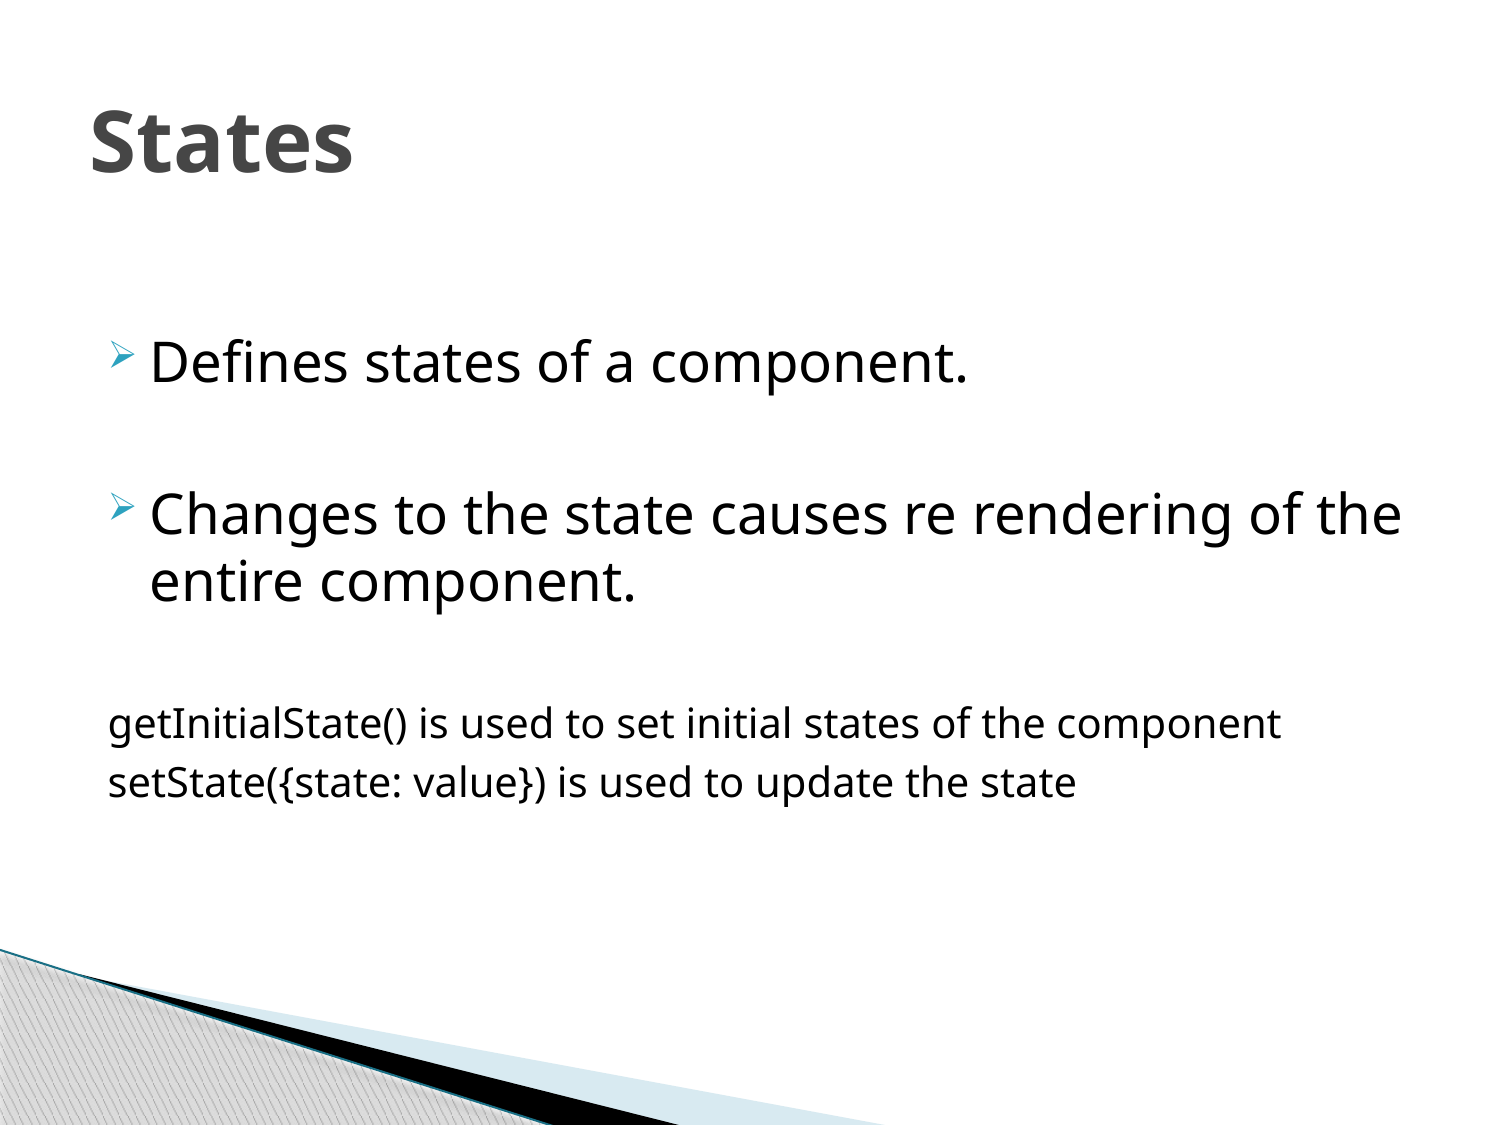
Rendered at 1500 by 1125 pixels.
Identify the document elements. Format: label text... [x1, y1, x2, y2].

list Defines states of a component. Changes to the state causes re rendering of the entire component. getInitialState() is used to set initial states of the component setState({state: value}) is used to update the state [75, 243, 1425, 986]
title States [75, 45, 1425, 233]
